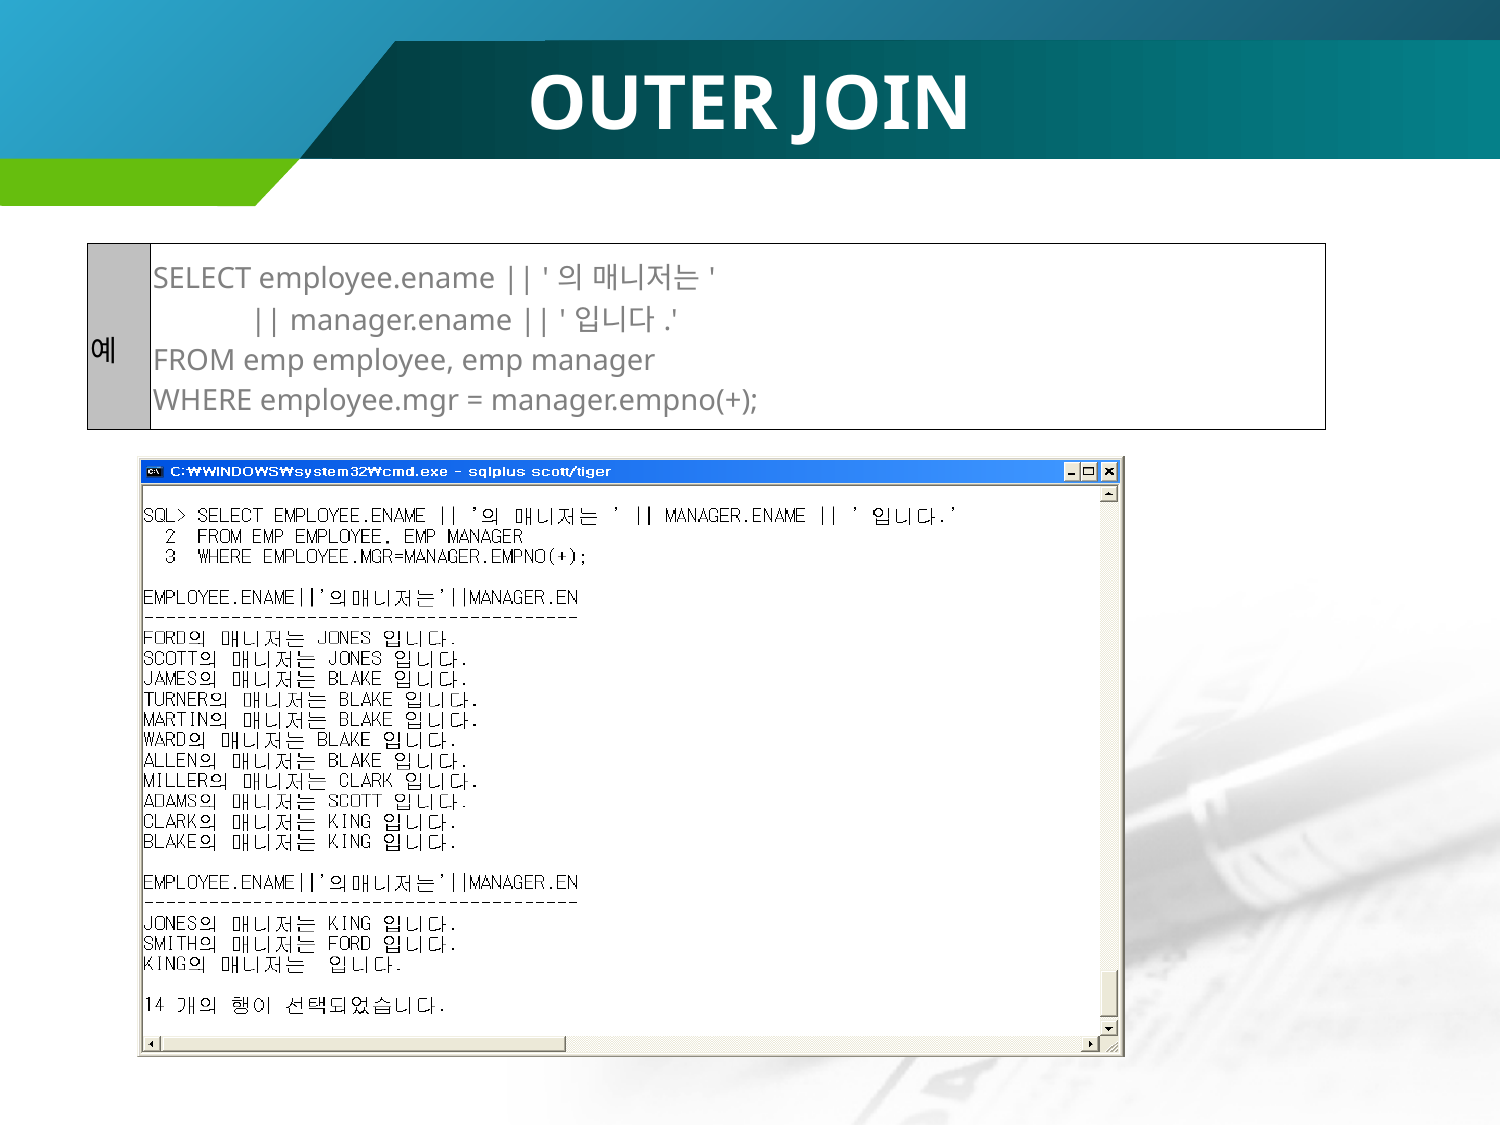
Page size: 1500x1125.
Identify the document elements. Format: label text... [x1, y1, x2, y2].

table_header SELECT employee.ename || '의 매니저는' || manager.ename || '입니다.' FROM emp employee, emp manager WHERE employee.mgr = manager.empno(+); [151, 244, 1325, 429]
title OUTER JOIN [0, 75, 1500, 163]
text_box [0, 0, 1500, 75]
table_header 예 [88, 244, 150, 429]
picture [137, 448, 1500, 1125]
list [74, 237, 1426, 1050]
